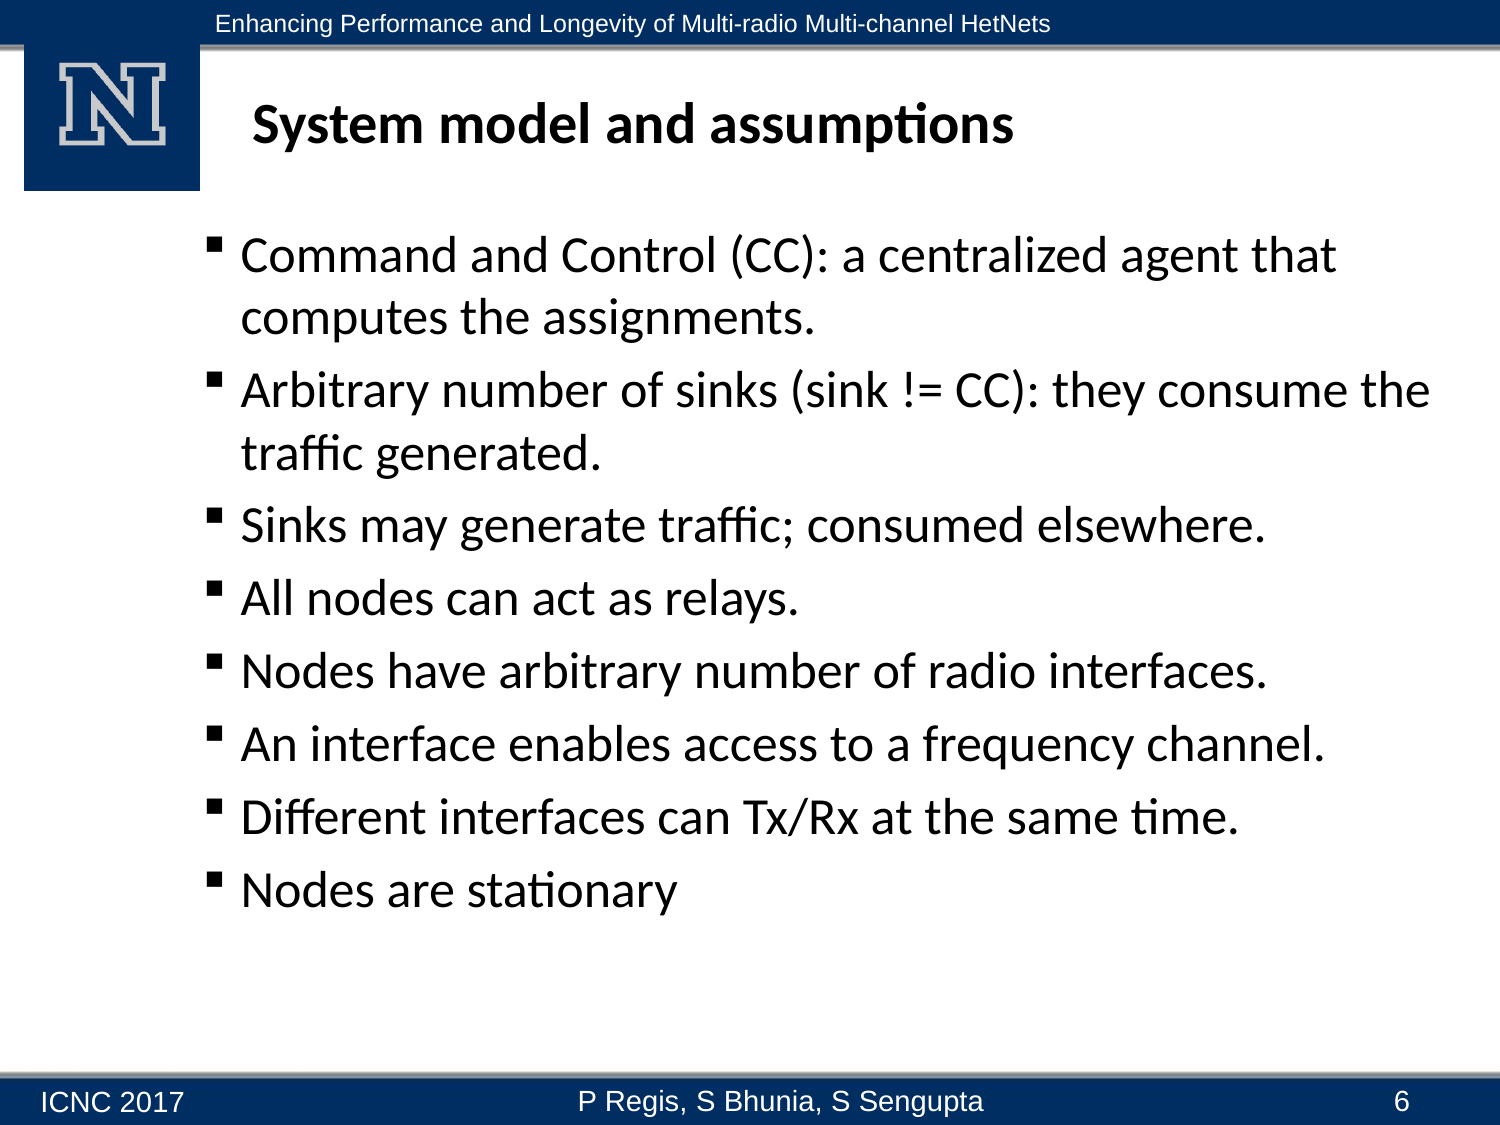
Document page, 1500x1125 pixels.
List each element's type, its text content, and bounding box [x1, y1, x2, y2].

picture [0, 1062, 1500, 1125]
slide_number 6 [1074, 1074, 1426, 1125]
list Command and Control (CC): a centralized agent that computes the assignments. Arbitrary number of sinks (sink != CC): they consume the traffic generated. Sinks may generate traffic; consumed elsewhere. All nodes can act as relays. Nodes have arbitrary number of radio interfaces. An interface enables access to a frequency channel. Different interfaces can Tx/Rx at the same time. Nodes are stationary [187, 212, 1450, 1013]
picture [0, 0, 1500, 191]
title System model and assumptions [237, 62, 1450, 188]
